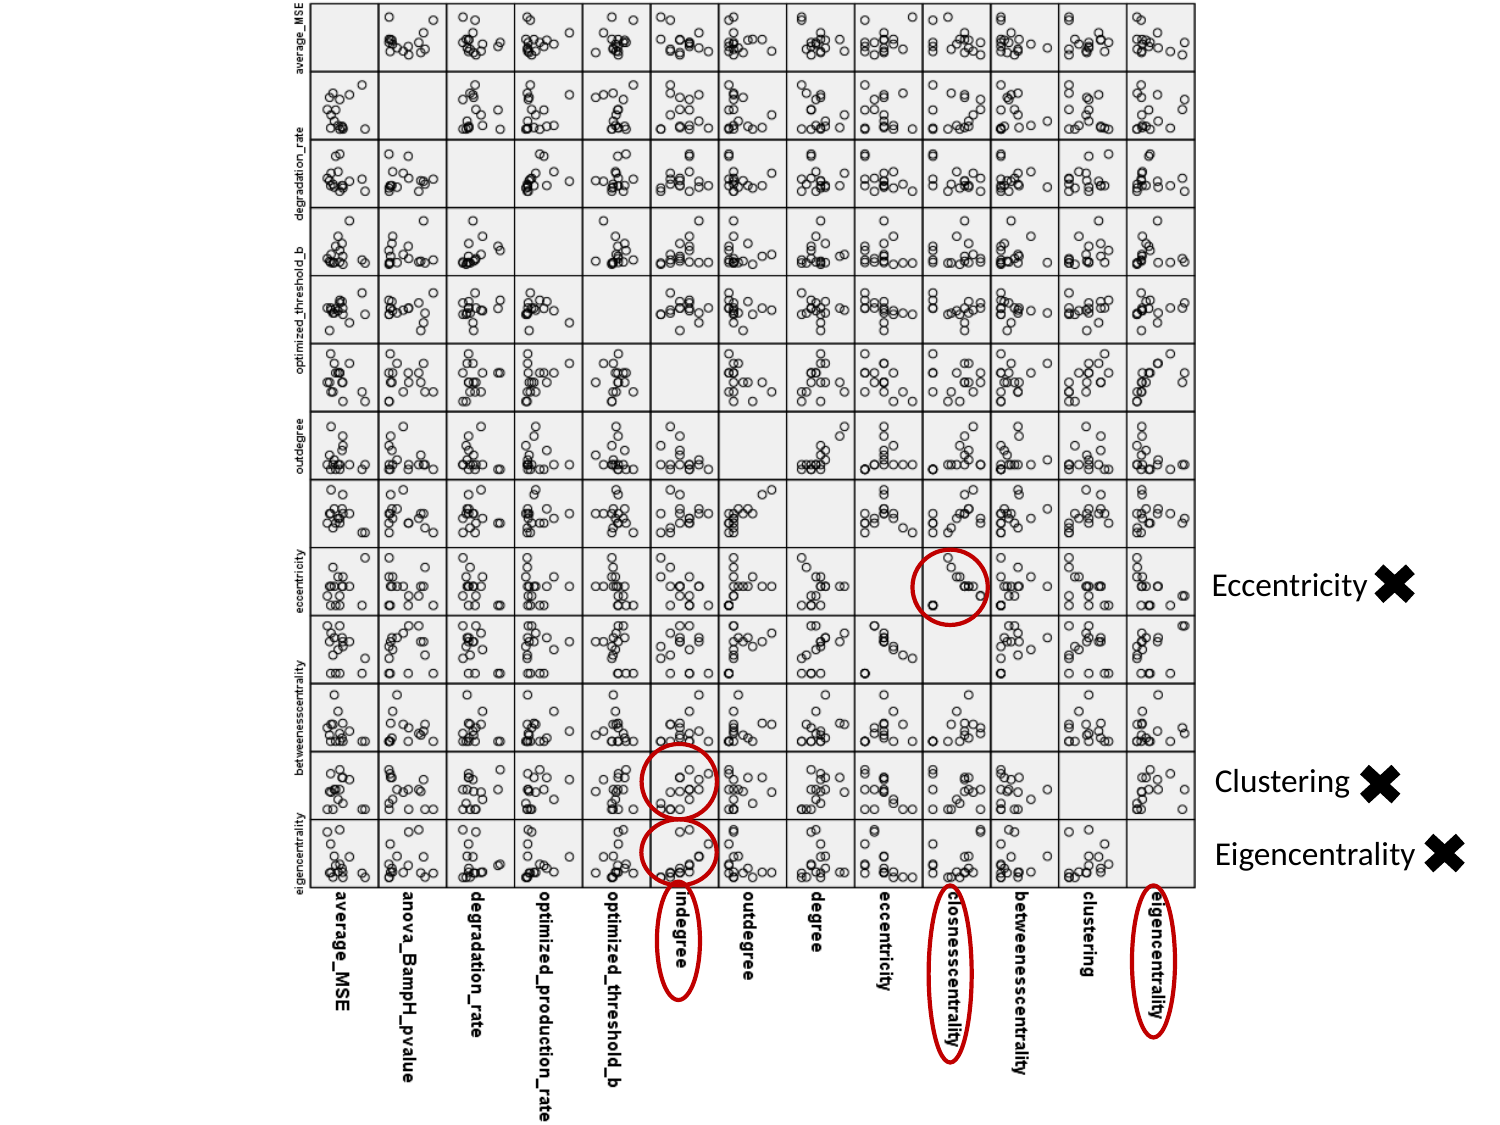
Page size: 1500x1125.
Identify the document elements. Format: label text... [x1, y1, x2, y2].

text_box Clustering [1217, 751, 1413, 806]
text_box Eigencentrality [1217, 825, 1438, 880]
text_box Eccentricity [1217, 555, 1410, 611]
text_box [1372, 562, 1417, 606]
text_box [1357, 762, 1403, 806]
text_box [1438, 831, 1467, 875]
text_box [275, 0, 1213, 1125]
